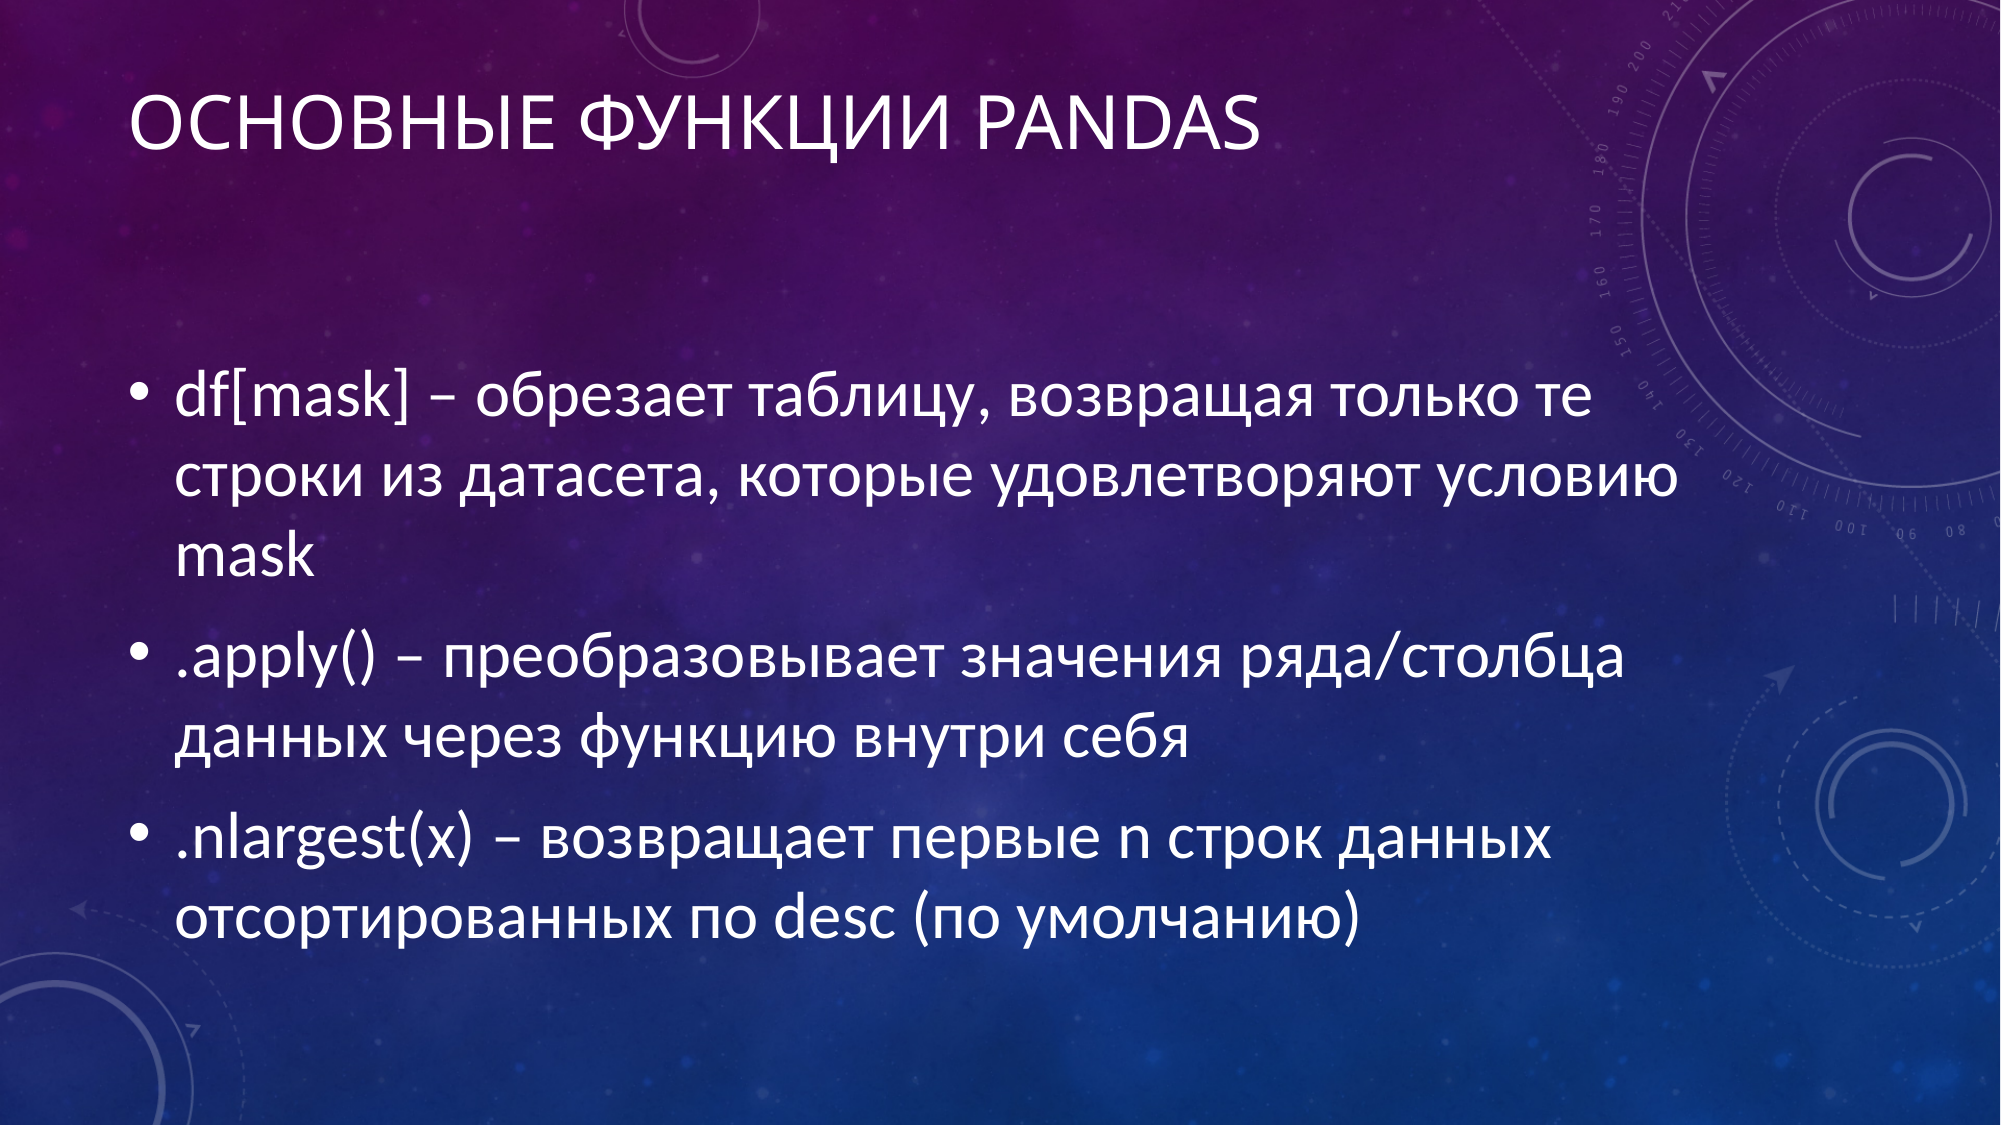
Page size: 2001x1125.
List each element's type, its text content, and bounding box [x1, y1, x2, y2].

picture [0, 0, 2001, 1125]
list df[mask] – обрезает таблицу, возвращая только те строки из датасета, которые удовлетворяют условию mask .apply() – преобразовывает значения ряда/столбца данных через функцию внутри себя .nlargest(x) – возвращает первые n строк данных отсортированных по desc (по умолчанию) [112, 351, 1775, 950]
title Основные функции Pandas [112, 0, 1775, 239]
